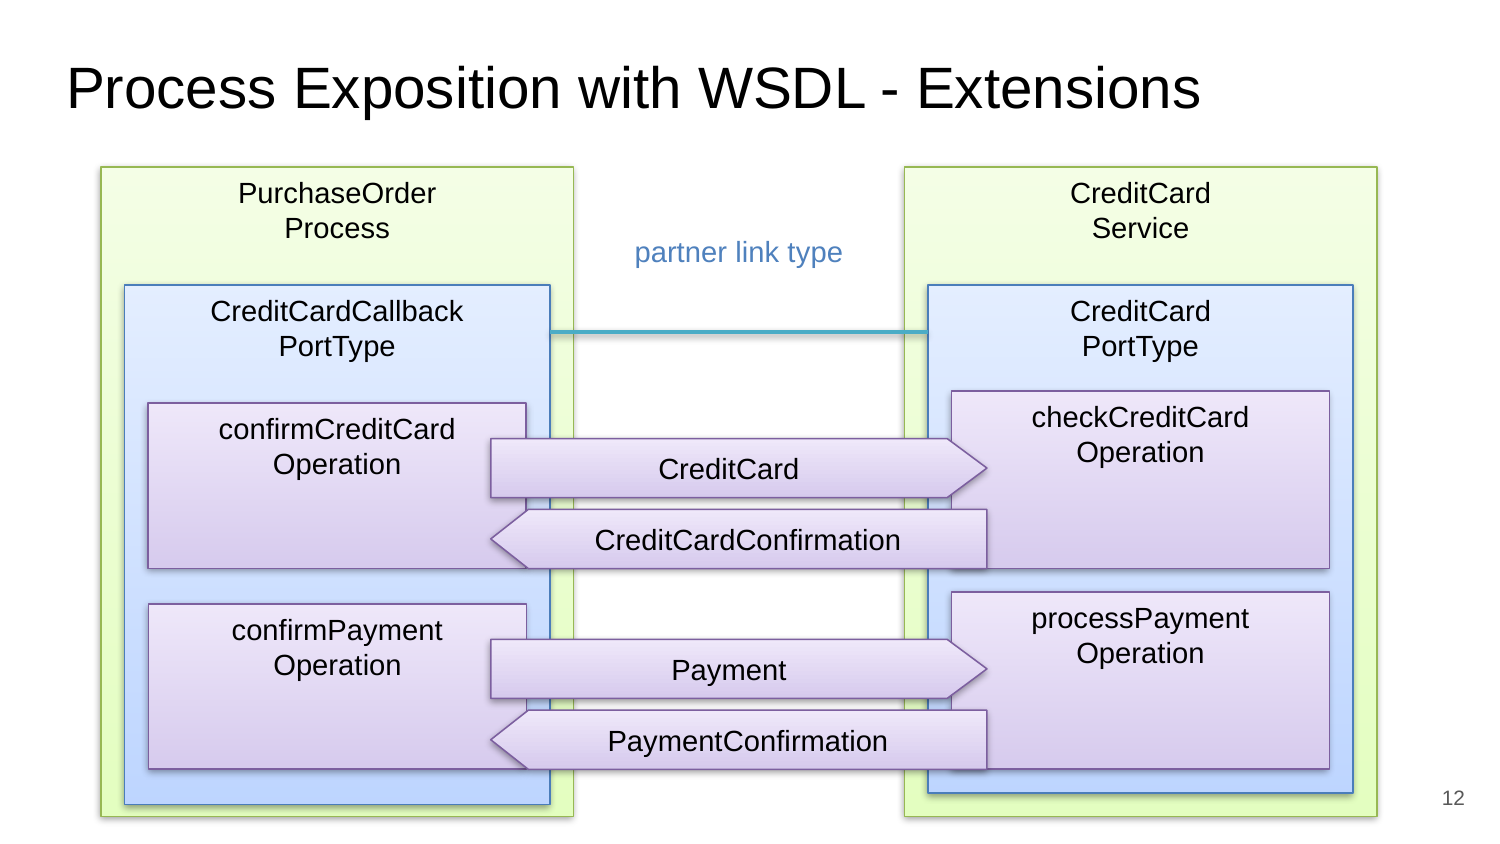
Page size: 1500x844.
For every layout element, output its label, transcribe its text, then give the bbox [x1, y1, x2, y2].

text_box processPayment Operation [951, 591, 1330, 770]
text_box PurchaseOrder Process [100, 166, 574, 817]
text_box checkCreditCard Operation [951, 391, 1330, 569]
text_box Payment [490, 639, 987, 699]
text_box confirmCreditCard Operation [148, 403, 527, 569]
text_box CreditCard Service [904, 166, 1377, 817]
text_box CreditCard [490, 438, 987, 498]
text_box partner link type [585, 225, 893, 331]
title Process Exposition with WSDL - Extensions [51, 35, 1449, 130]
text_box PaymentConfirmation [490, 710, 987, 770]
text_box CreditCardCallback PortType [124, 284, 550, 805]
text_box CreditCardConfirmation [490, 509, 987, 569]
text_box confirmPayment Operation [148, 603, 527, 770]
text_box CreditCard PortType [927, 284, 1354, 793]
slide_number ‹#› [1389, 764, 1480, 830]
